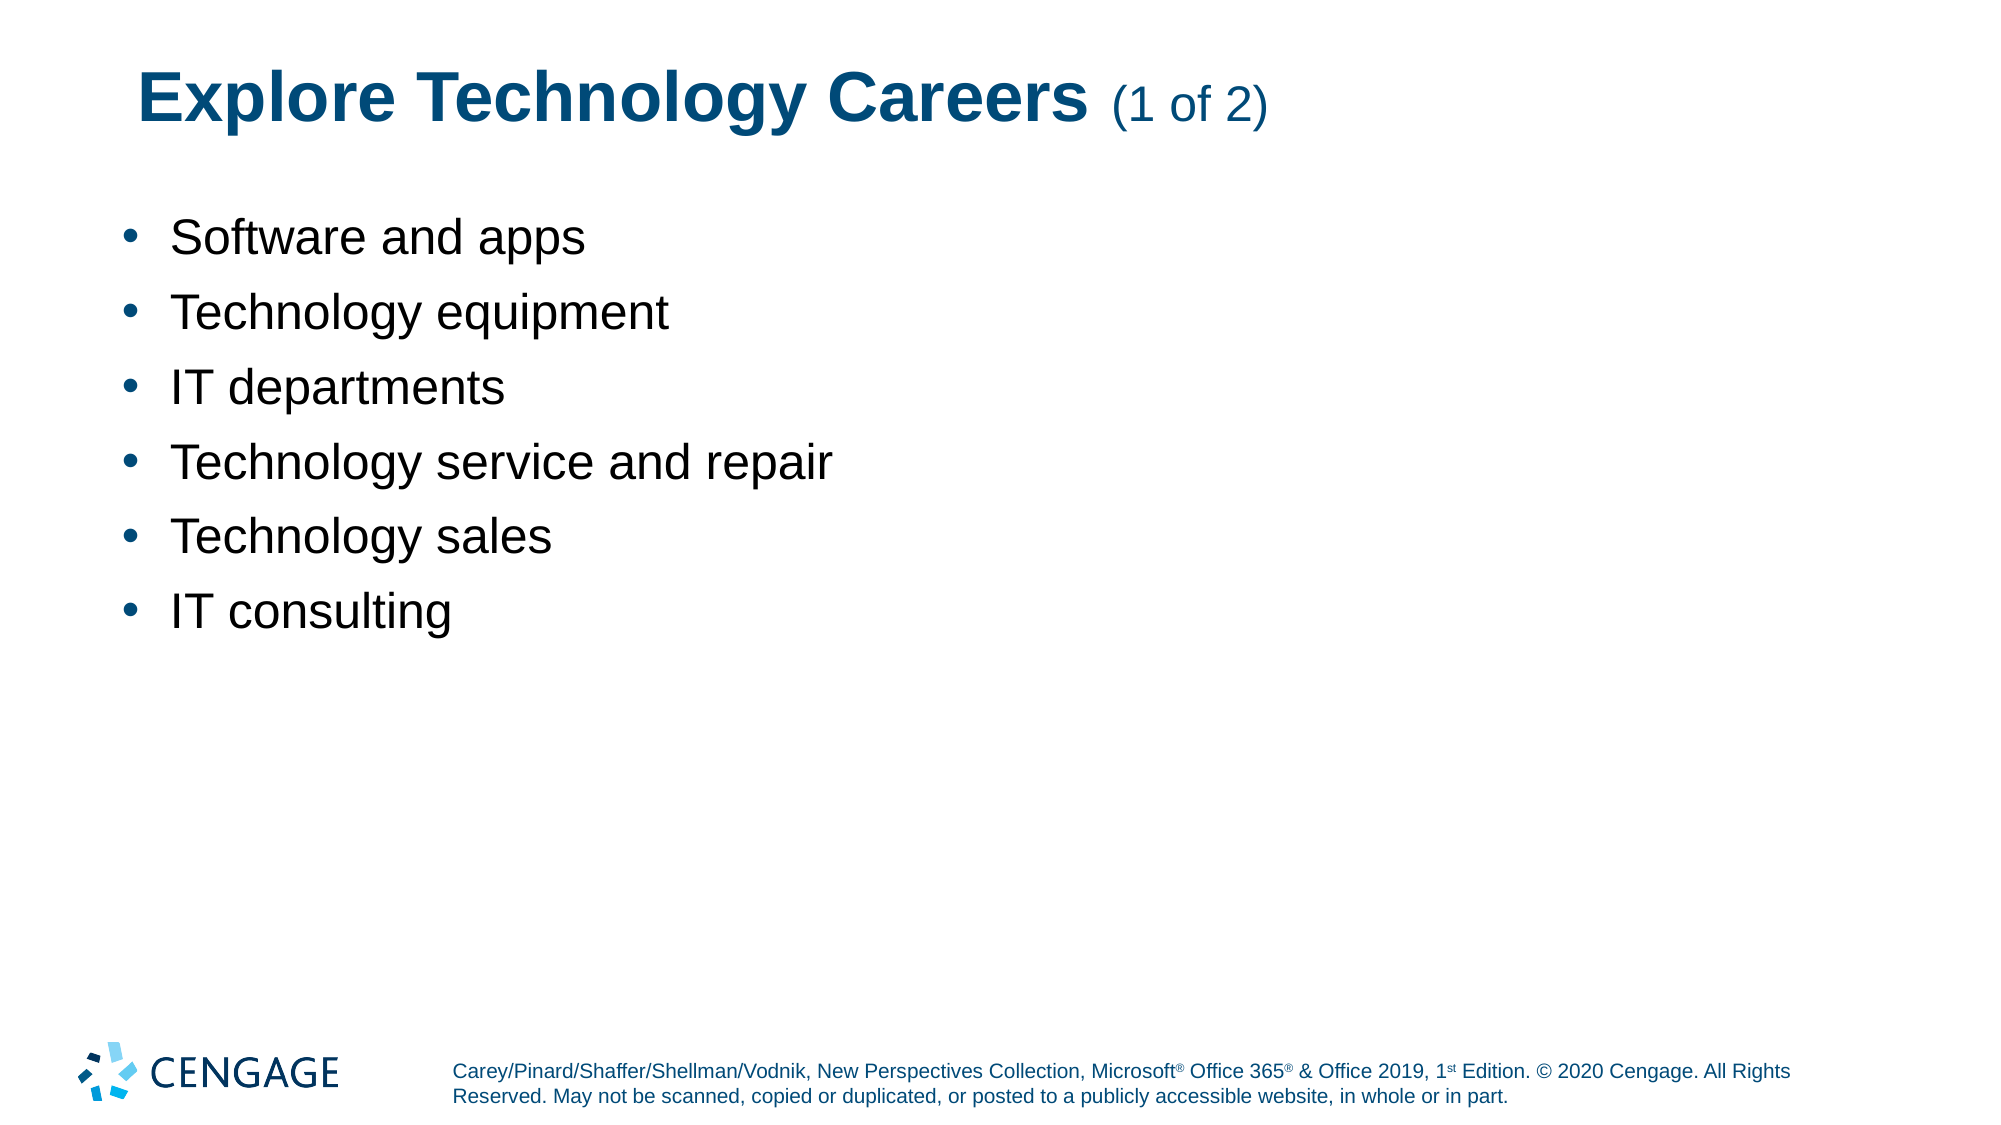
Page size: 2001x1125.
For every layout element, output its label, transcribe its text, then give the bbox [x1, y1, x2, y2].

list Software and apps Technology equipment I T departments Technology service and repair Technology sales I T consulting [121, 211, 1879, 635]
title Explore Technology Careers (1 of 2) [137, 59, 1863, 171]
picture [78, 1042, 338, 1101]
